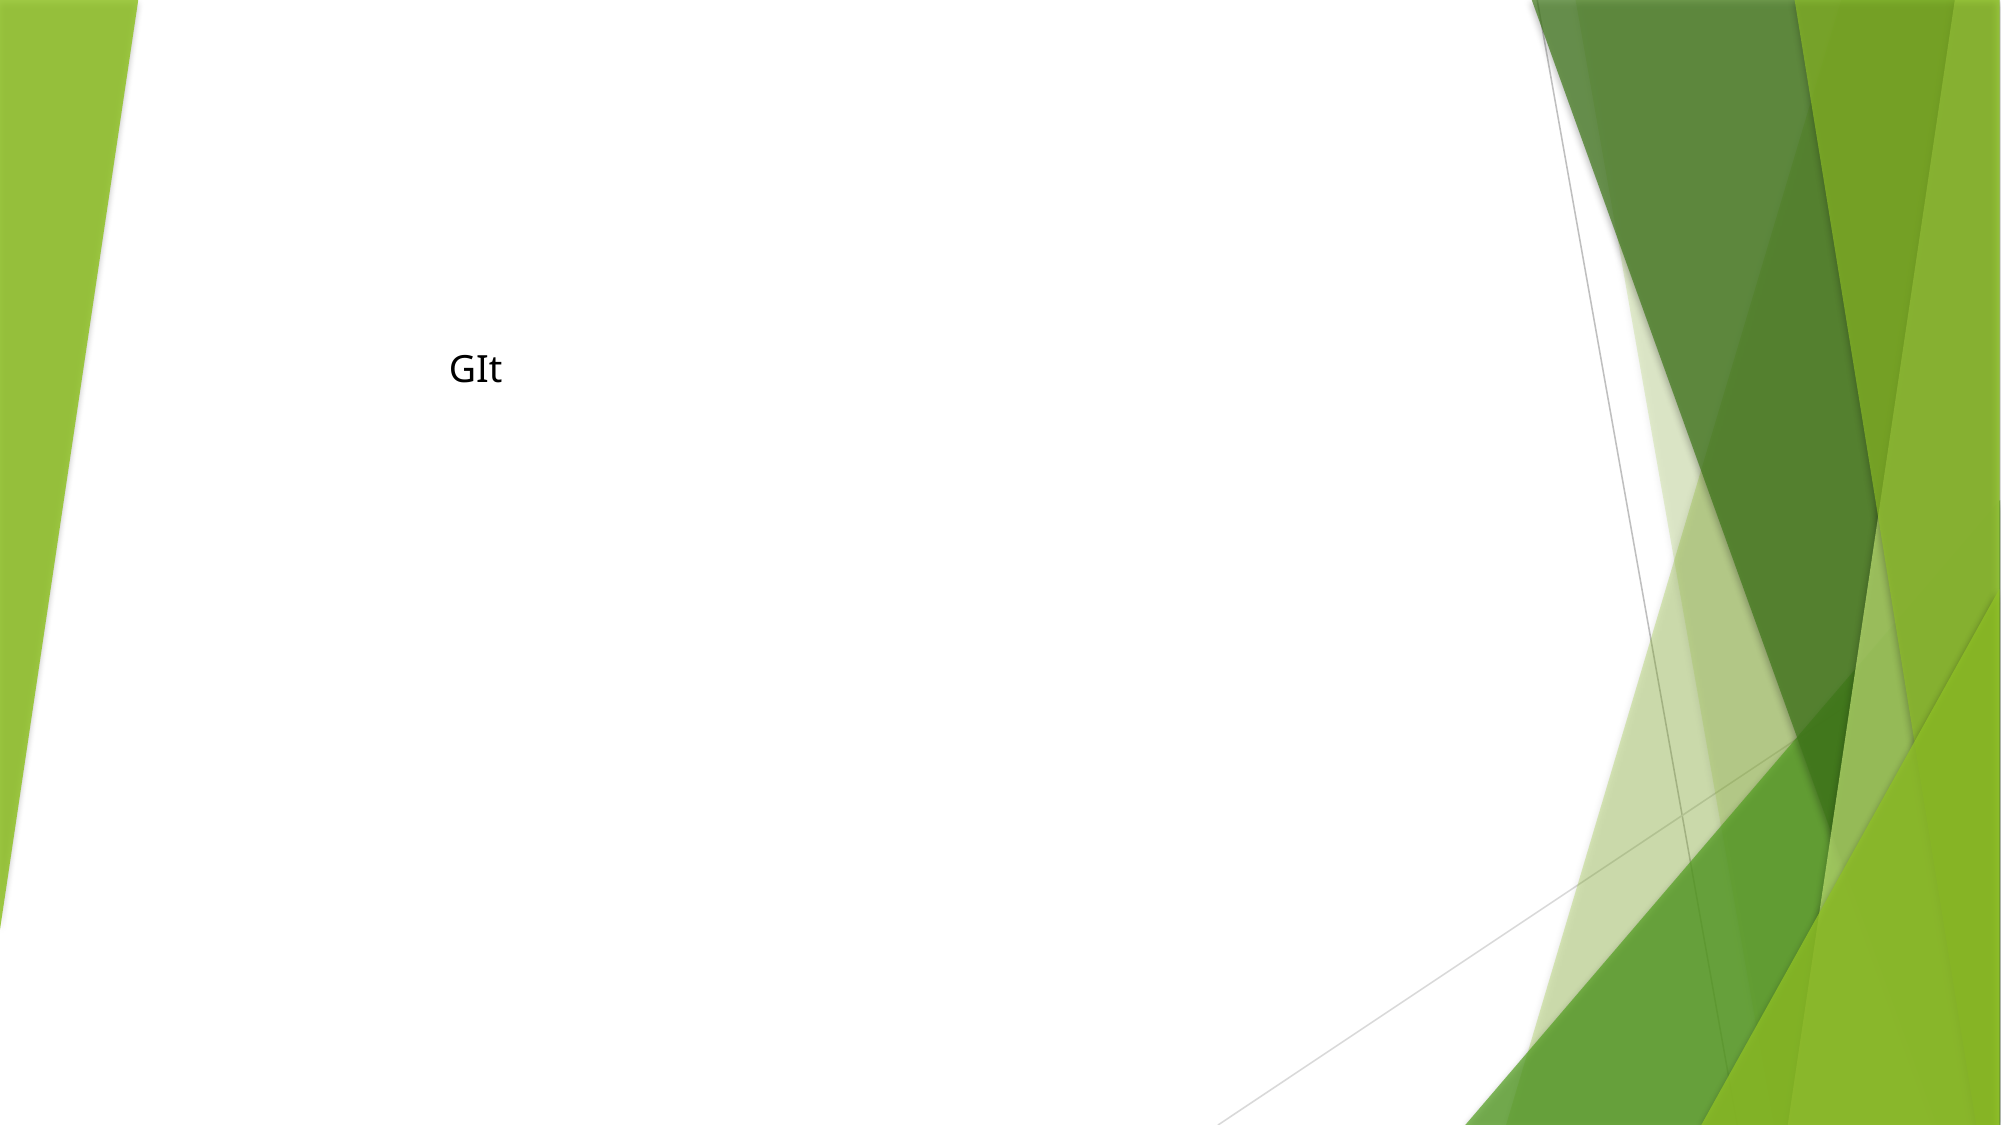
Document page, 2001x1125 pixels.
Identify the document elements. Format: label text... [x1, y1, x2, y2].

text_box GIt [434, 337, 785, 398]
